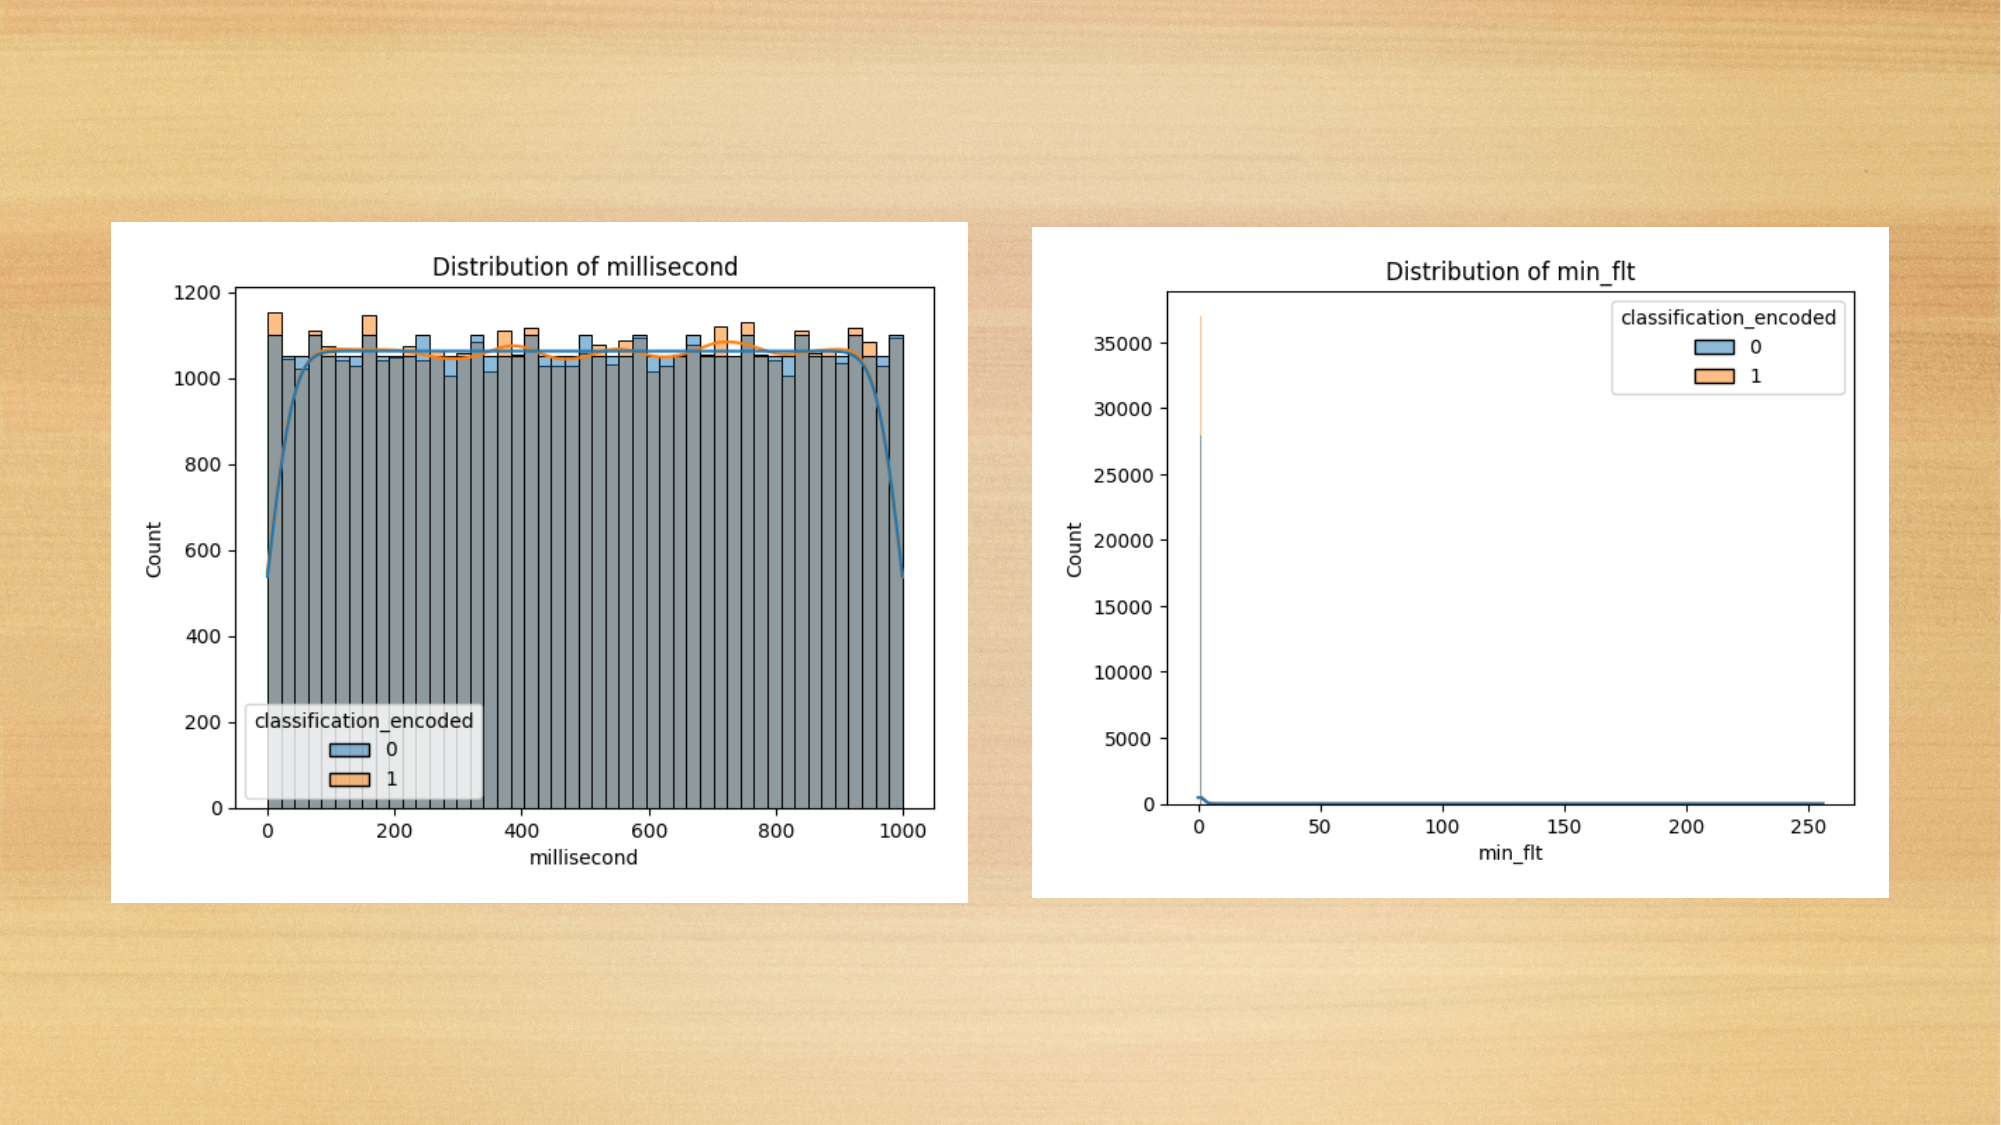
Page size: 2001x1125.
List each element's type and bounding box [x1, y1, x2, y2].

text_box [0, 0, 2000, 1125]
picture [131, 242, 948, 883]
picture [1052, 247, 1869, 878]
